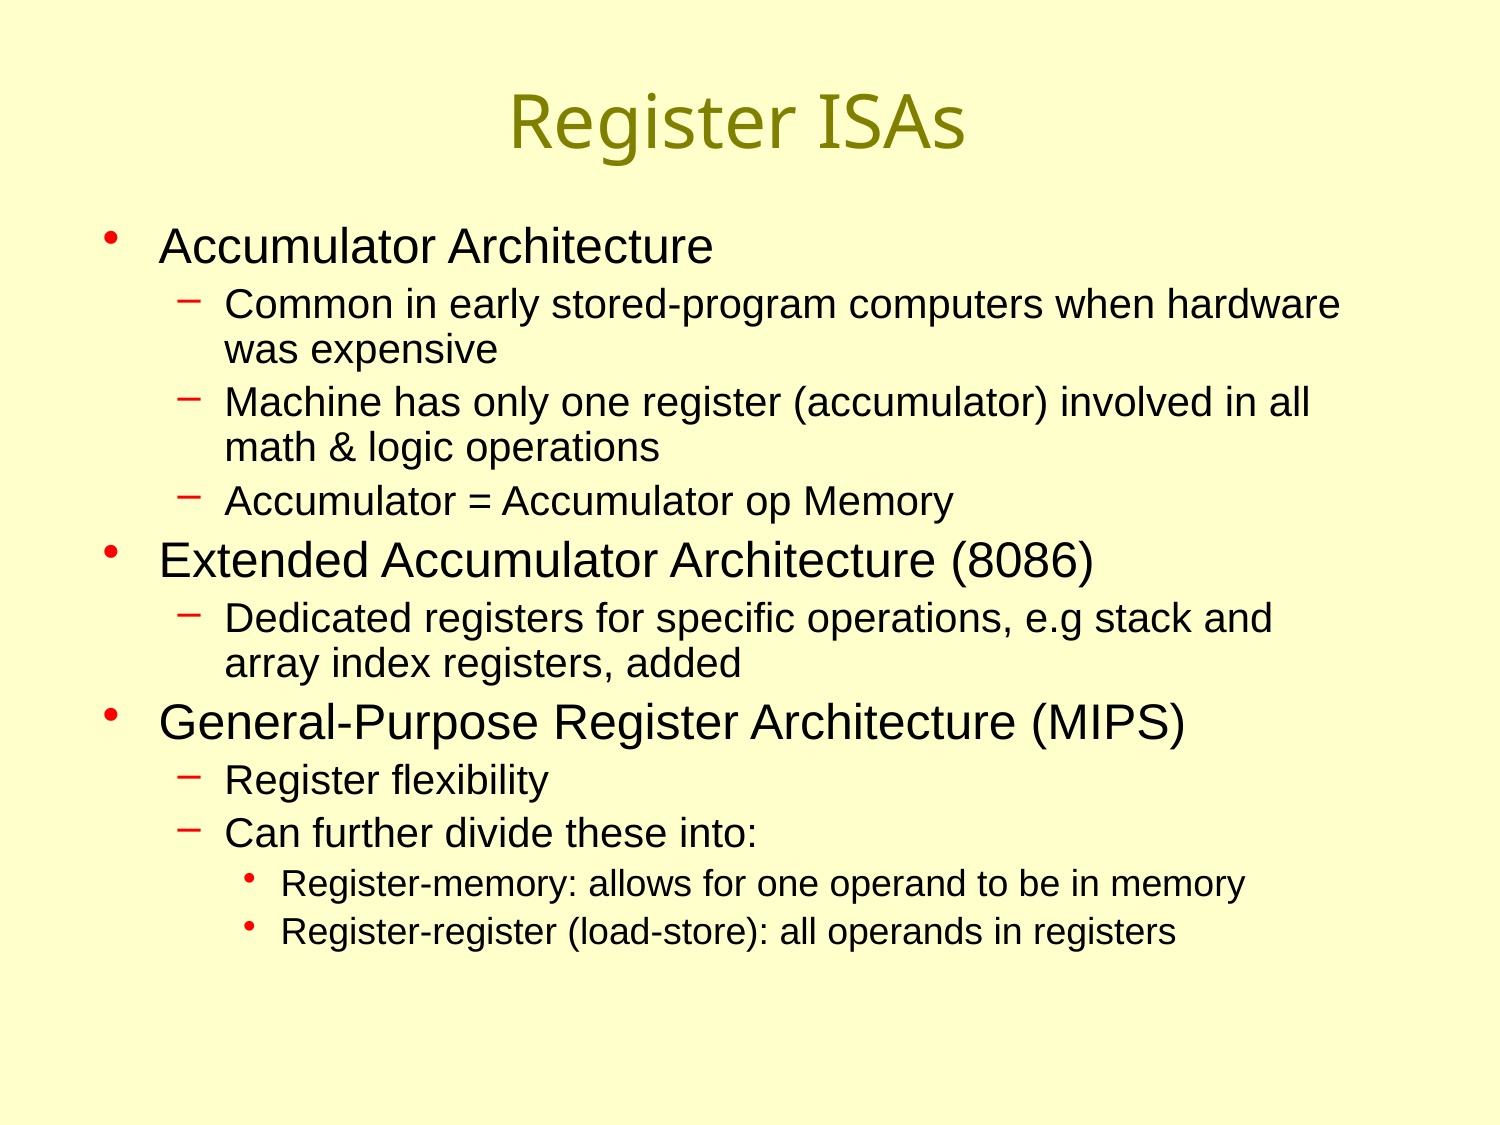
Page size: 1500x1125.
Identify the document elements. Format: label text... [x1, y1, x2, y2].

title Register ISAs [87, 24, 1388, 212]
list Accumulator Architecture Common in early stored-program computers when hardware was expensive Machine has only one register (accumulator) involved in all math & logic operations Accumulator = Accumulator op Memory Extended Accumulator Architecture (8086) Dedicated registers for specific operations, e.g stack and array index registers, added General-Purpose Register Architecture (MIPS) Register flexibility Can further divide these into: Register-memory: allows for one operand to be in memory Register-register (load-store): all operands in registers [87, 212, 1388, 1076]
